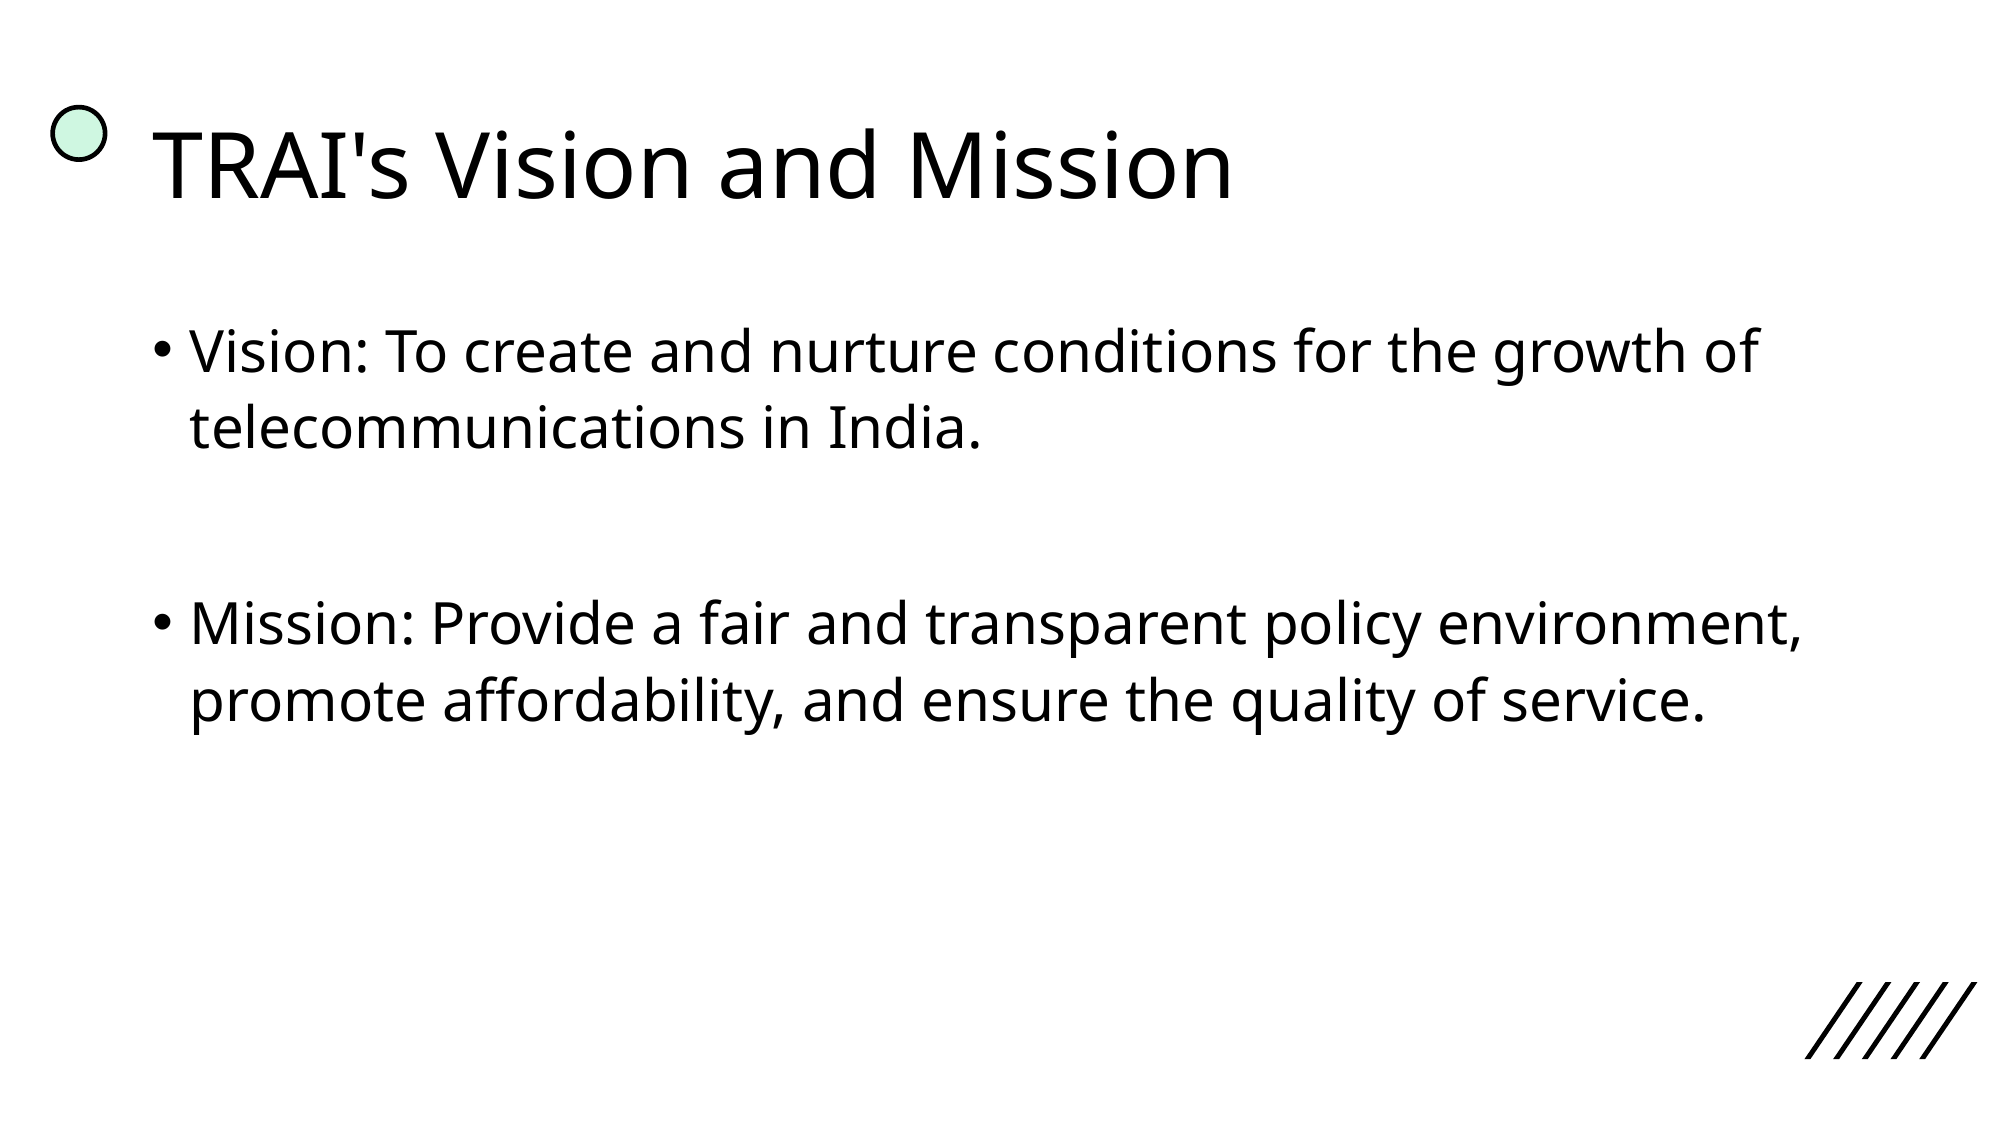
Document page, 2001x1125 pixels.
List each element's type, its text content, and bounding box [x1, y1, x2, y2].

title TRAI's Vision and Mission [137, 59, 1863, 278]
list Vision: To create and nurture conditions for the growth of telecommunications in India. Mission: Provide a fair and transparent policy environment, promote affordability, and ensure the quality of service. [137, 299, 1863, 1014]
